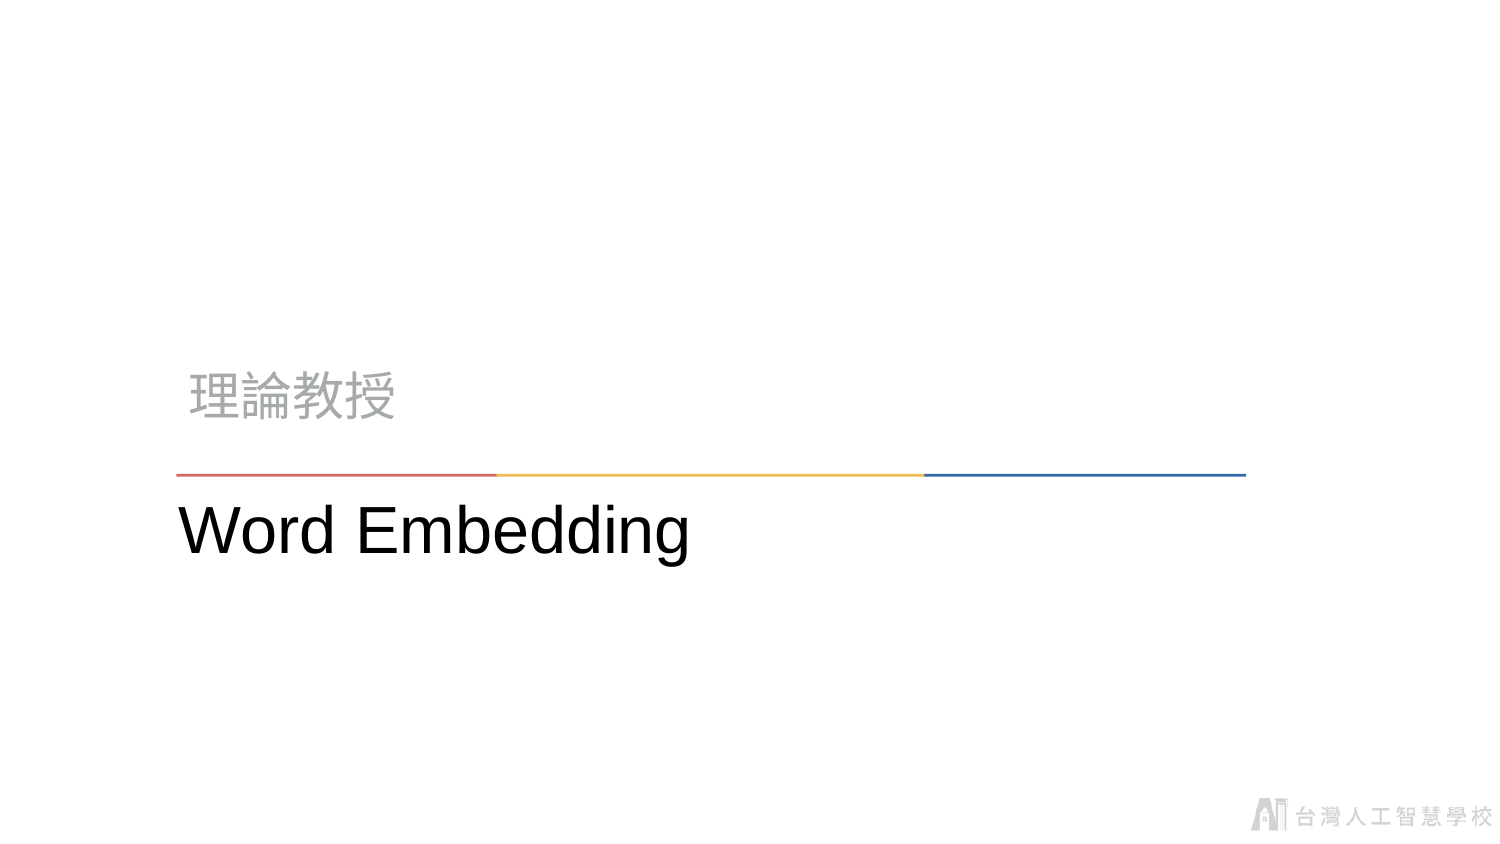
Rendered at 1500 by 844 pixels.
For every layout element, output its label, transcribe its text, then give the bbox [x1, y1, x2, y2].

list 理論教授 [183, 371, 1090, 469]
title Word Embedding [174, 482, 1080, 768]
